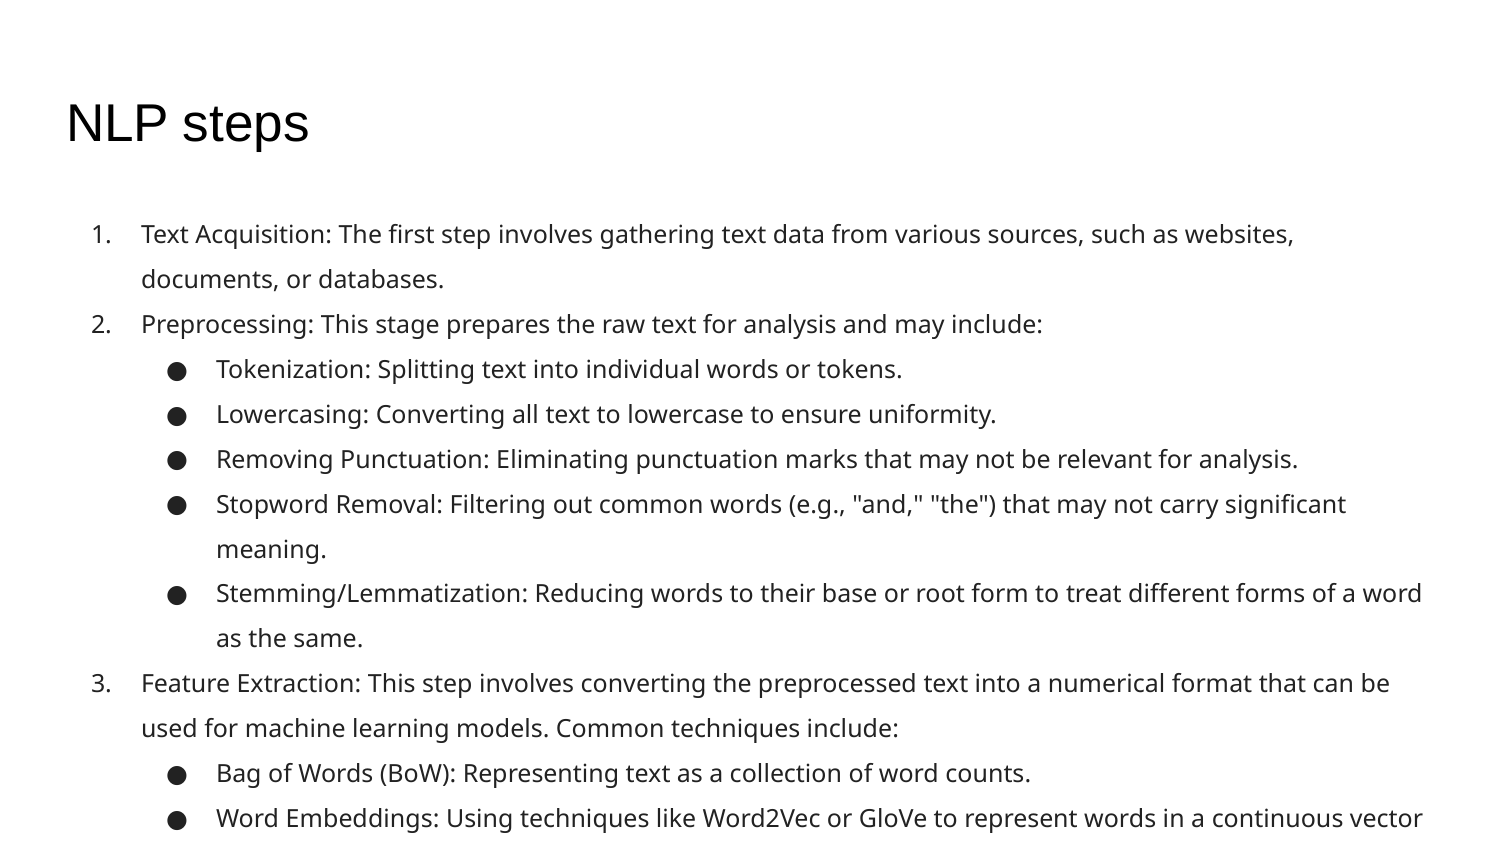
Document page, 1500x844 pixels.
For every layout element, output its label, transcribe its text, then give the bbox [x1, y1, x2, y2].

title NLP steps [51, 72, 1449, 167]
list Text Acquisition: The first step involves gathering text data from various sources, such as websites, documents, or databases. Preprocessing: This stage prepares the raw text for analysis and may include: Tokenization: Splitting text into individual words or tokens. Lowercasing: Converting all text to lowercase to ensure uniformity. Removing Punctuation: Eliminating punctuation marks that may not be relevant for analysis. Stopword Removal: Filtering out common words (e.g., "and," "the") that may not carry significant meaning. Stemming/Lemmatization: Reducing words to their base or root form to treat different forms of a word as the same. Feature Extraction: This step involves converting the preprocessed text into a numerical format that can be used for machine learning models. Common techniques include: Bag of Words (BoW): Representing text as a collection of word counts. Word Embeddings: Using techniques like Word2Vec or GloVe to represent words in a continuous vector space. [51, 189, 1449, 826]
